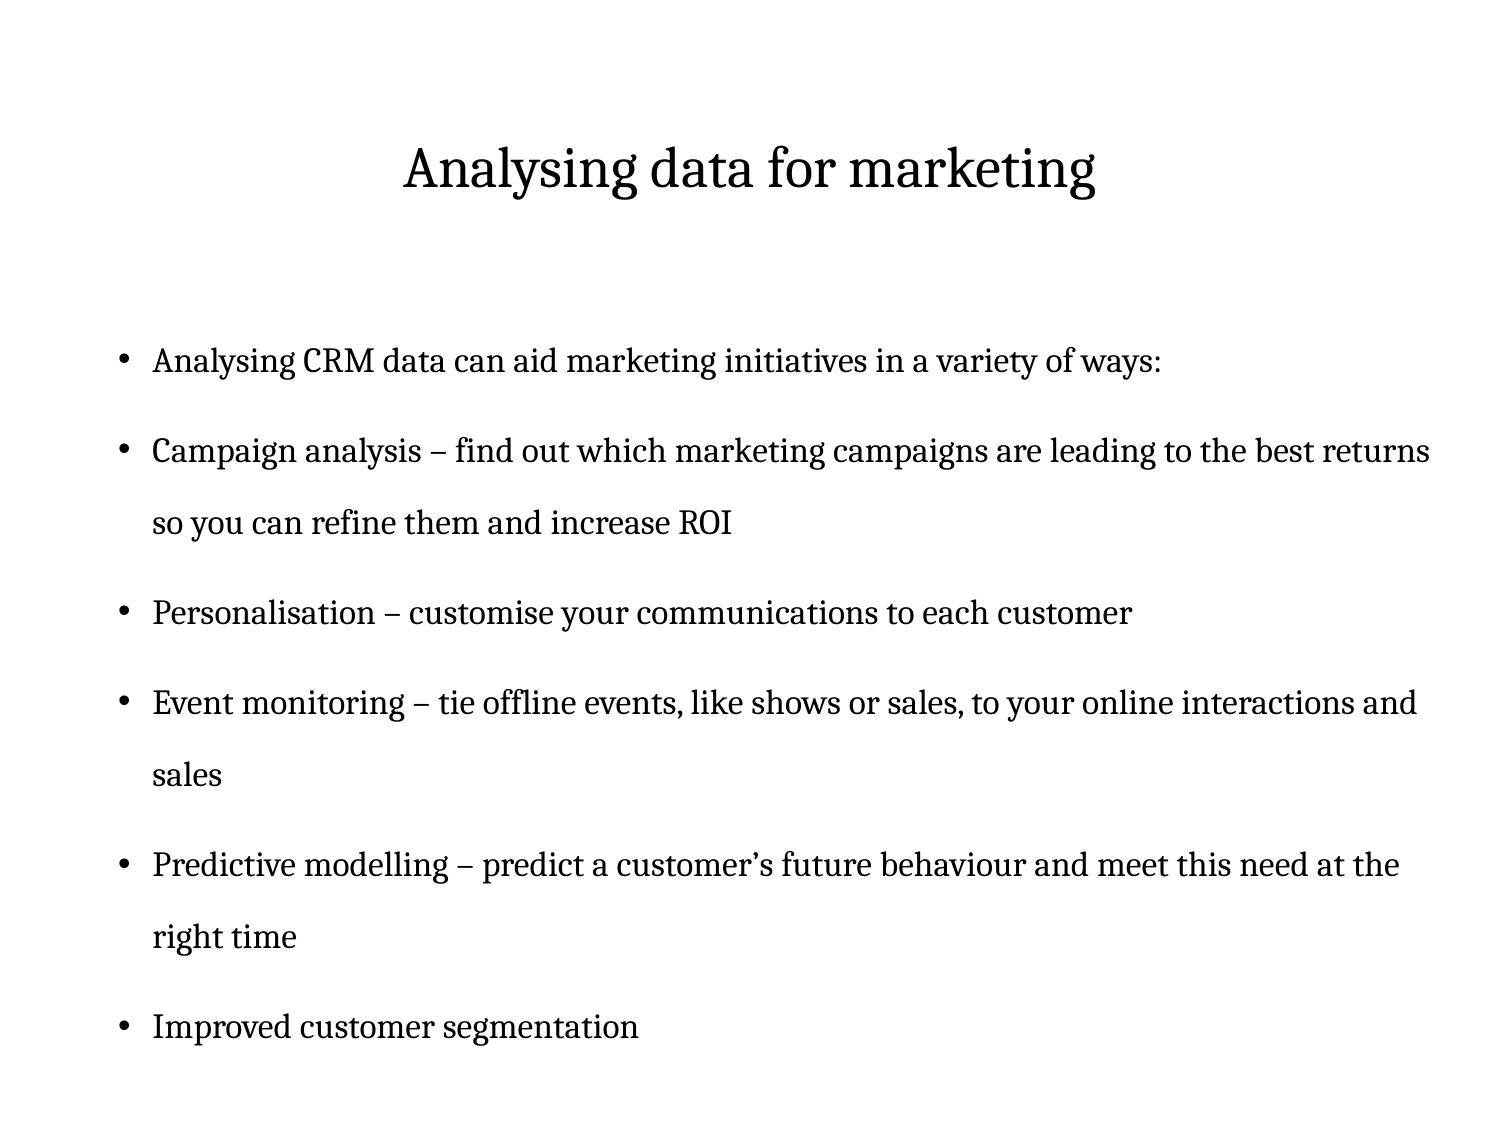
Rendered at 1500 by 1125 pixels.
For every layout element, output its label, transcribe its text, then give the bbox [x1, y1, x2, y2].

title Analysing data for marketing [103, 59, 1397, 278]
list Analysing CRM data can aid marketing initiatives in a variety of ways: Campaign analysis – find out which marketing campaigns are leading to the best returns so you can refine them and increase ROI Personalisation – customise your communications to each customer Event monitoring – tie offline events, like shows or sales, to your online interactions and sales Predictive modelling – predict a customer’s future behaviour and meet this need at the right time Improved customer segmentation [103, 299, 1456, 1058]
